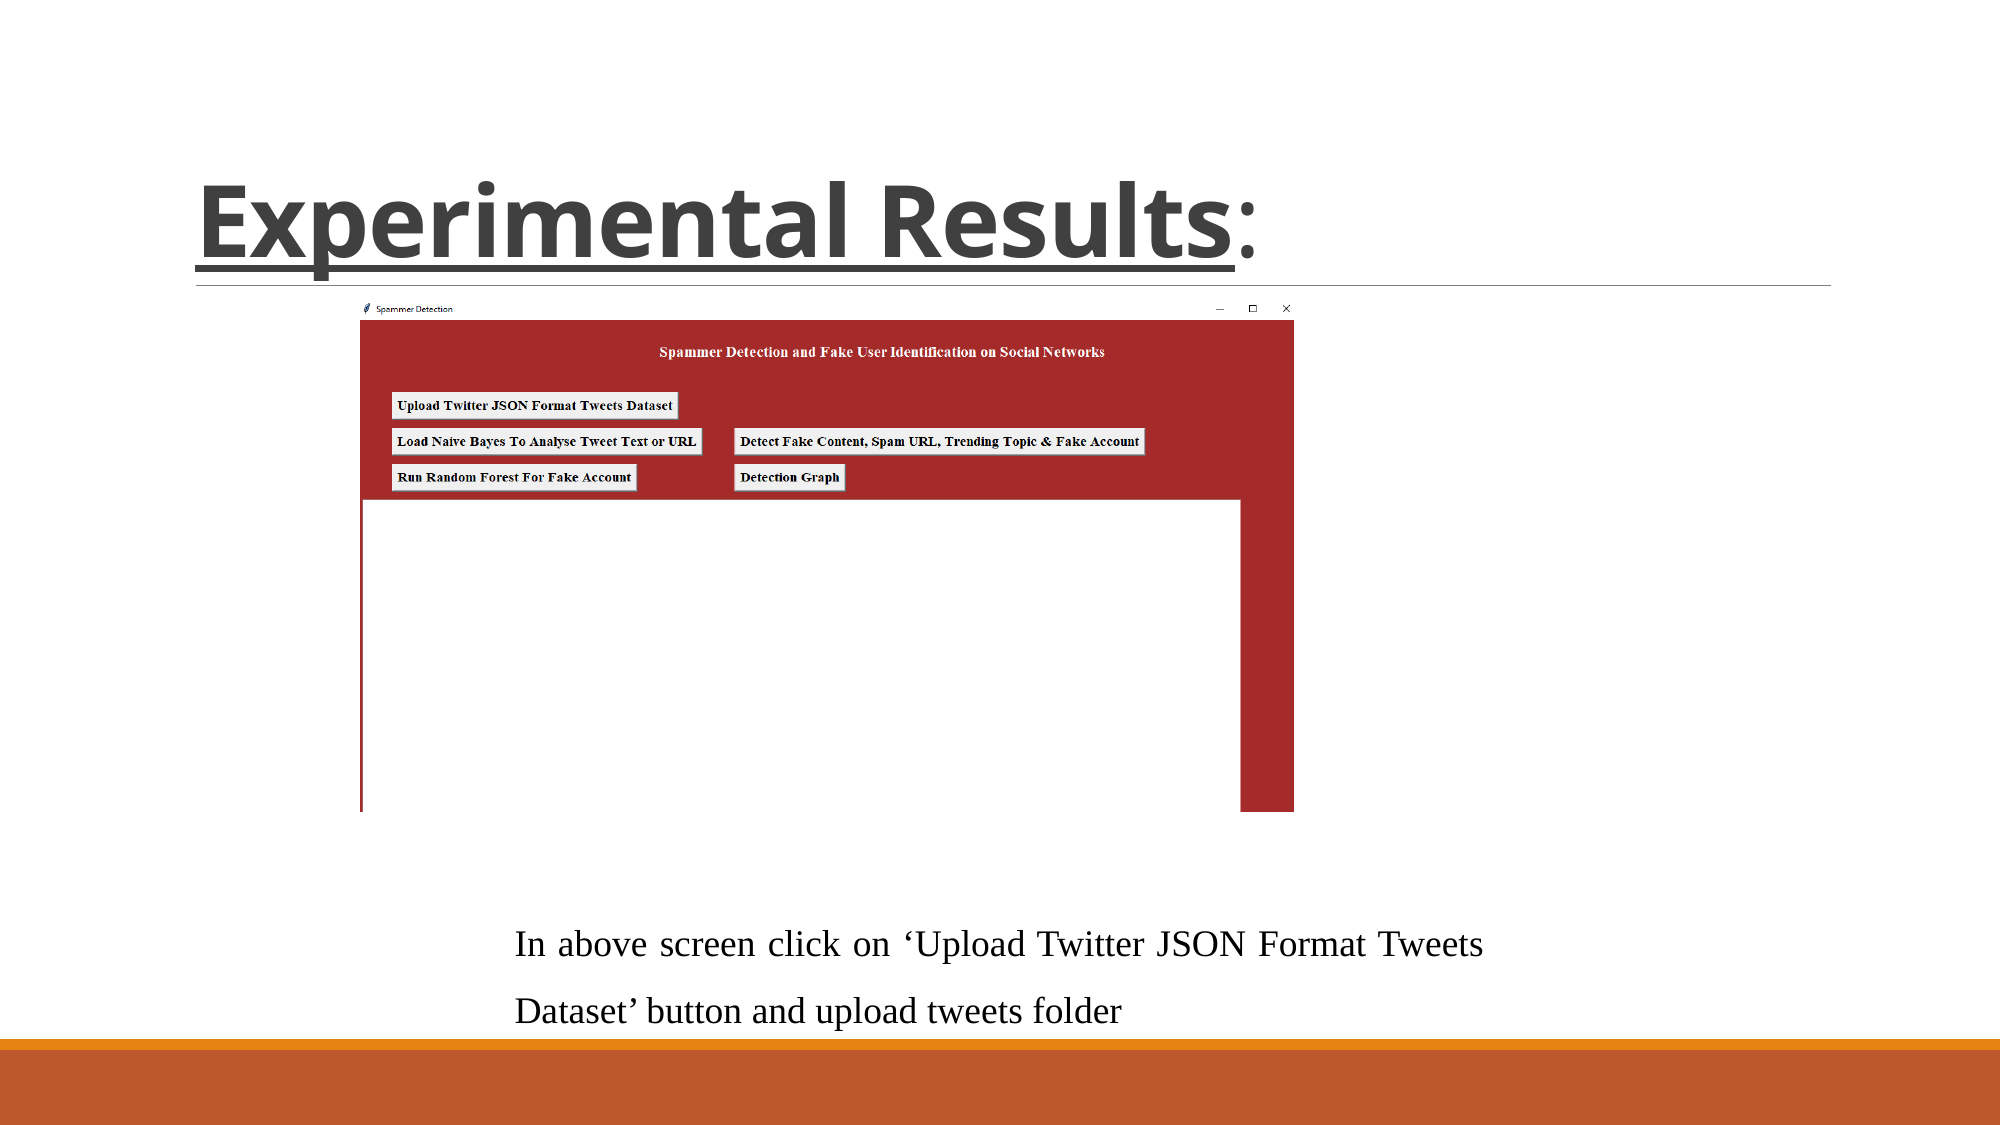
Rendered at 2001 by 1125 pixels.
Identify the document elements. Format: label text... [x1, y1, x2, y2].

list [360, 298, 1294, 812]
text_box In above screen click on ‘Upload Twitter JSON Format Tweets Dataset’ button and upload tweets folder [499, 490, 1500, 1039]
title Experimental Results: [180, 47, 1830, 285]
